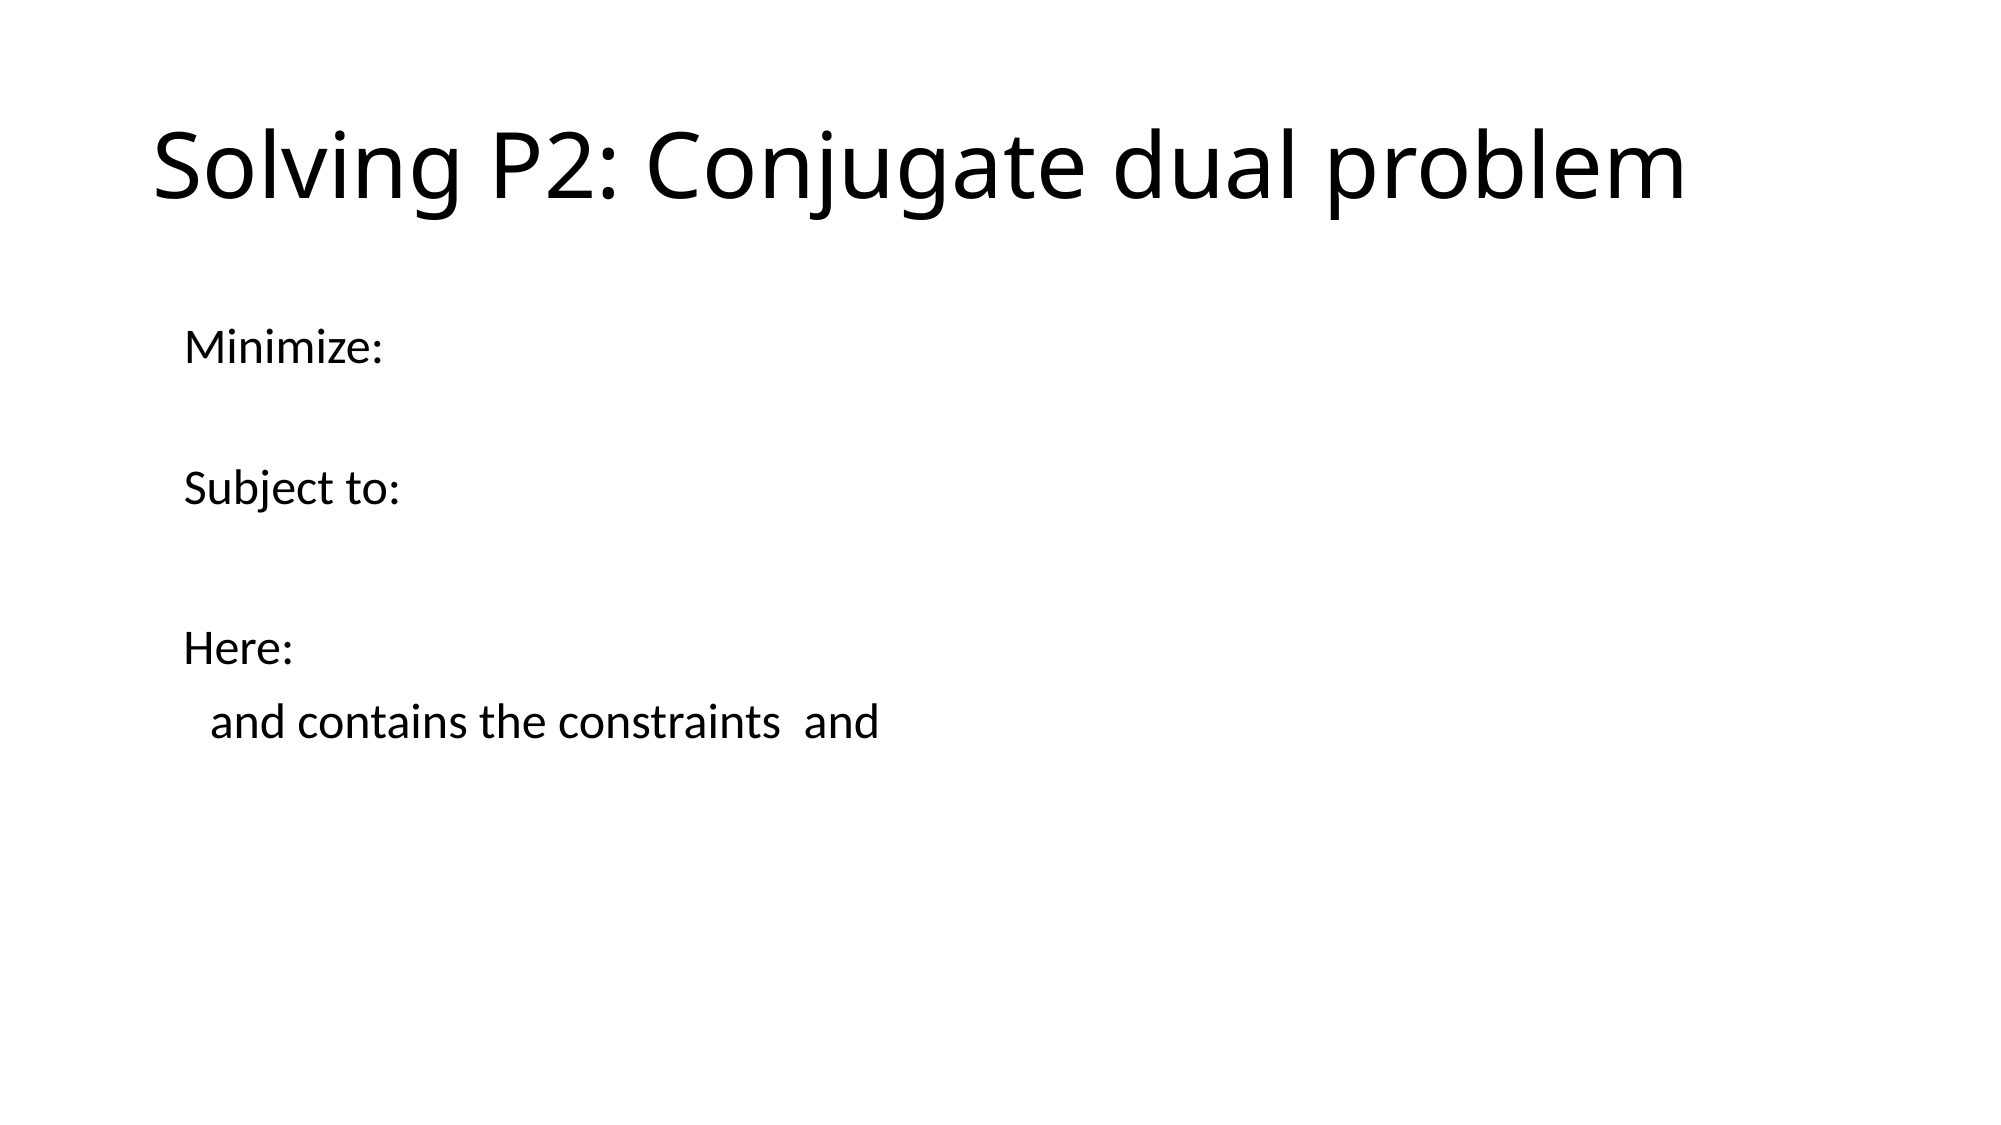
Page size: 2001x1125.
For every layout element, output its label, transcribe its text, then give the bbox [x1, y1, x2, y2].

text_box Here: [168, 606, 342, 682]
title Solving P2: Conjugate dual problem [137, 59, 1863, 278]
